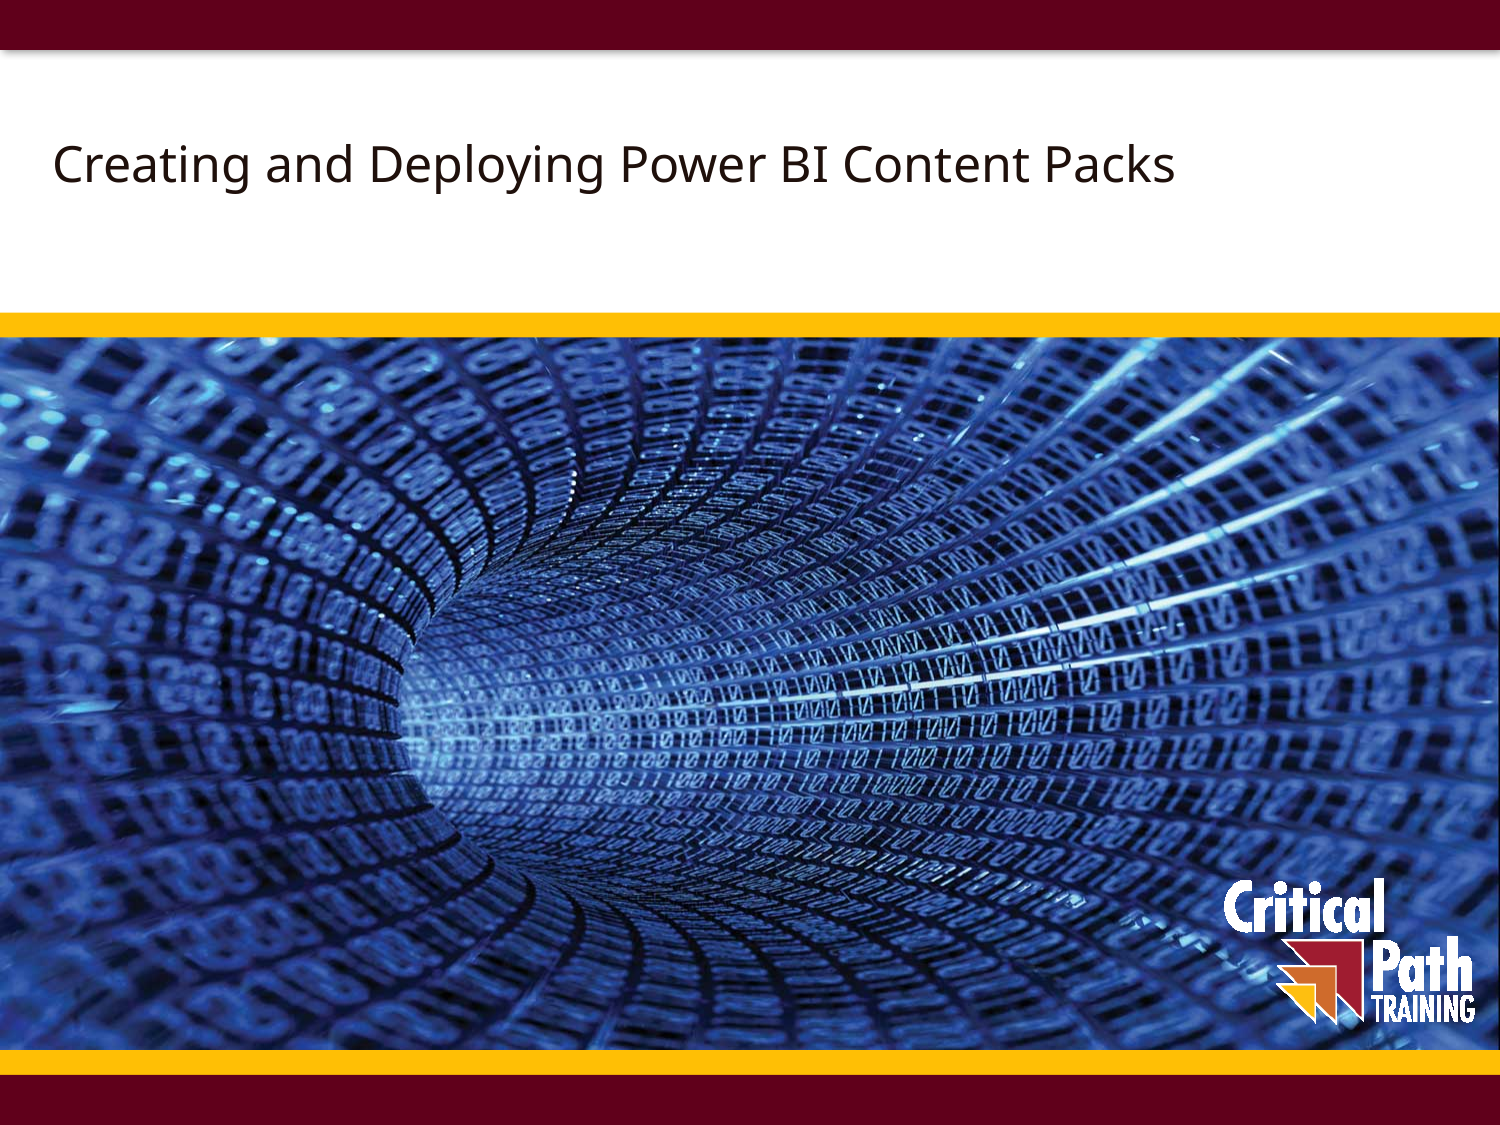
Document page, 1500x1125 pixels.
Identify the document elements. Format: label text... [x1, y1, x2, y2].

picture [0, 338, 1500, 1050]
title Creating and Deploying Power BI Content Packs [37, 75, 1475, 250]
